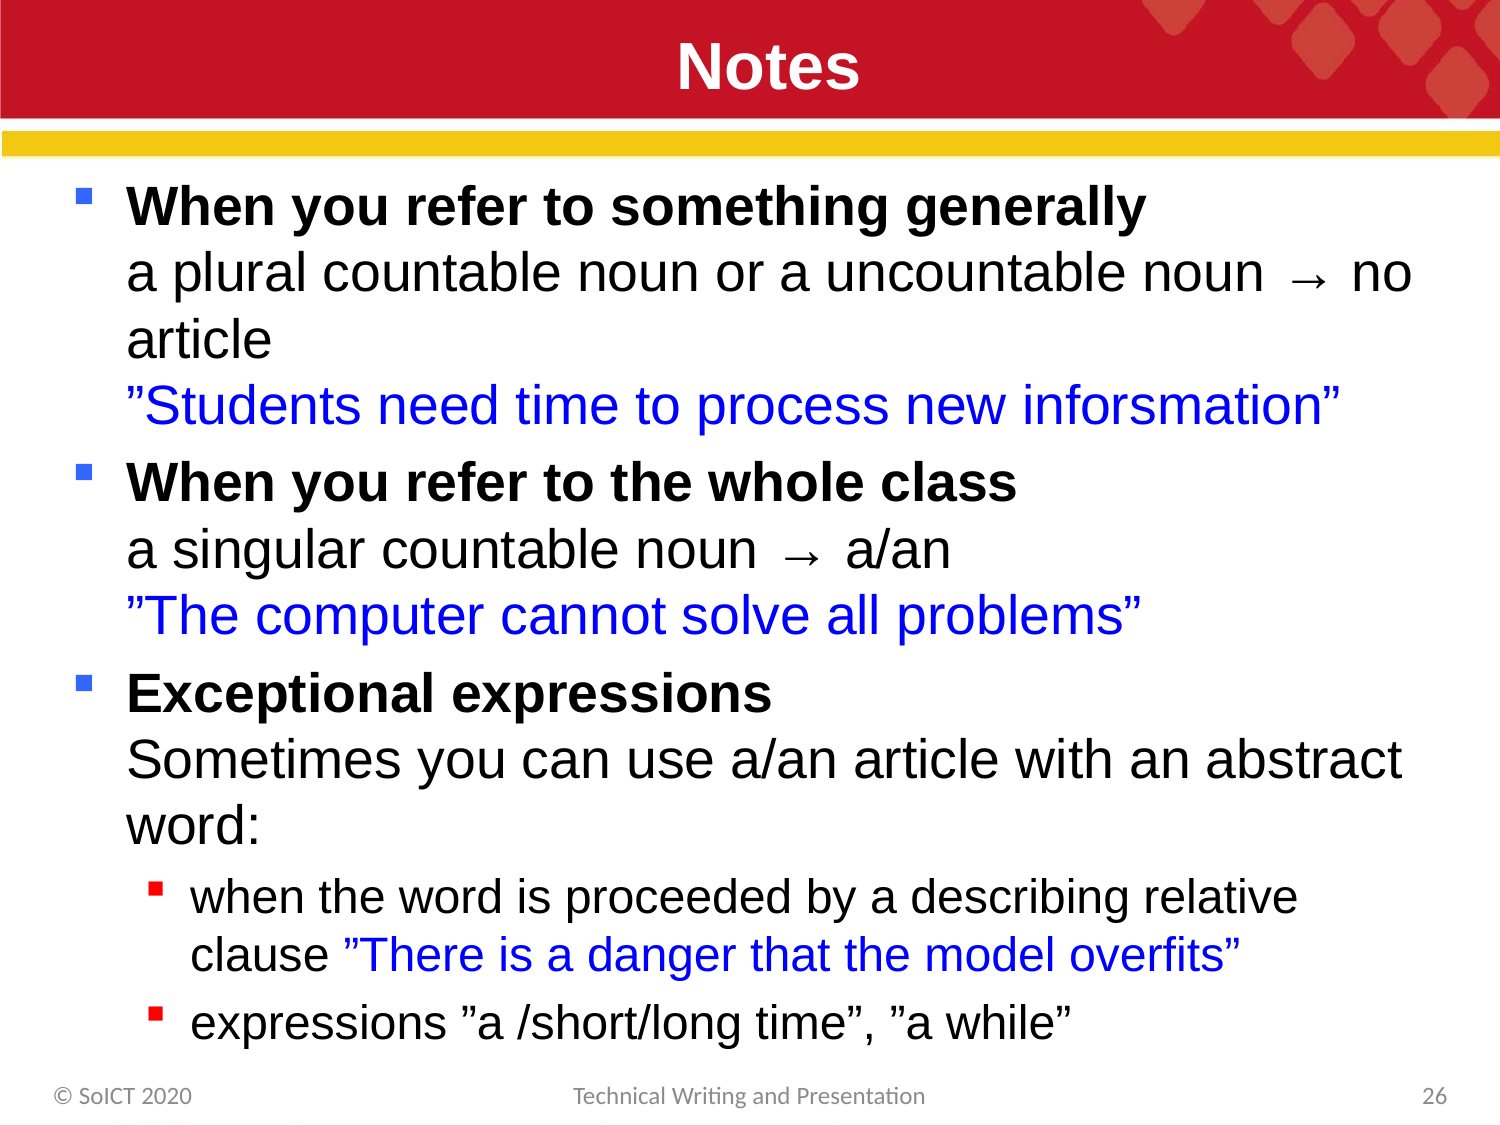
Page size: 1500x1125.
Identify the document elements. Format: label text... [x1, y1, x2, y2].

picture [0, 0, 1500, 1125]
footer Technical Writing and Presentation [512, 1065, 988, 1125]
list When you refer to something generally a plural countable noun or a uncountable noun → no article ”Students need time to process new inforsmation” When you refer to the whole class a singular countable noun → a/an ”The computer cannot solve all problems” Exceptional expressions Sometimes you can use a/an article with an abstract word: when the word is proceeded by a describing relative clause ”There is a danger that the model overfits” expressions ”a /short/long time”, ”a while” [56, 162, 1444, 1125]
slide_number 26 [1112, 1065, 1463, 1125]
title Notes [75, 12, 1463, 113]
slide_number © SoICT 2020 [37, 1065, 388, 1125]
